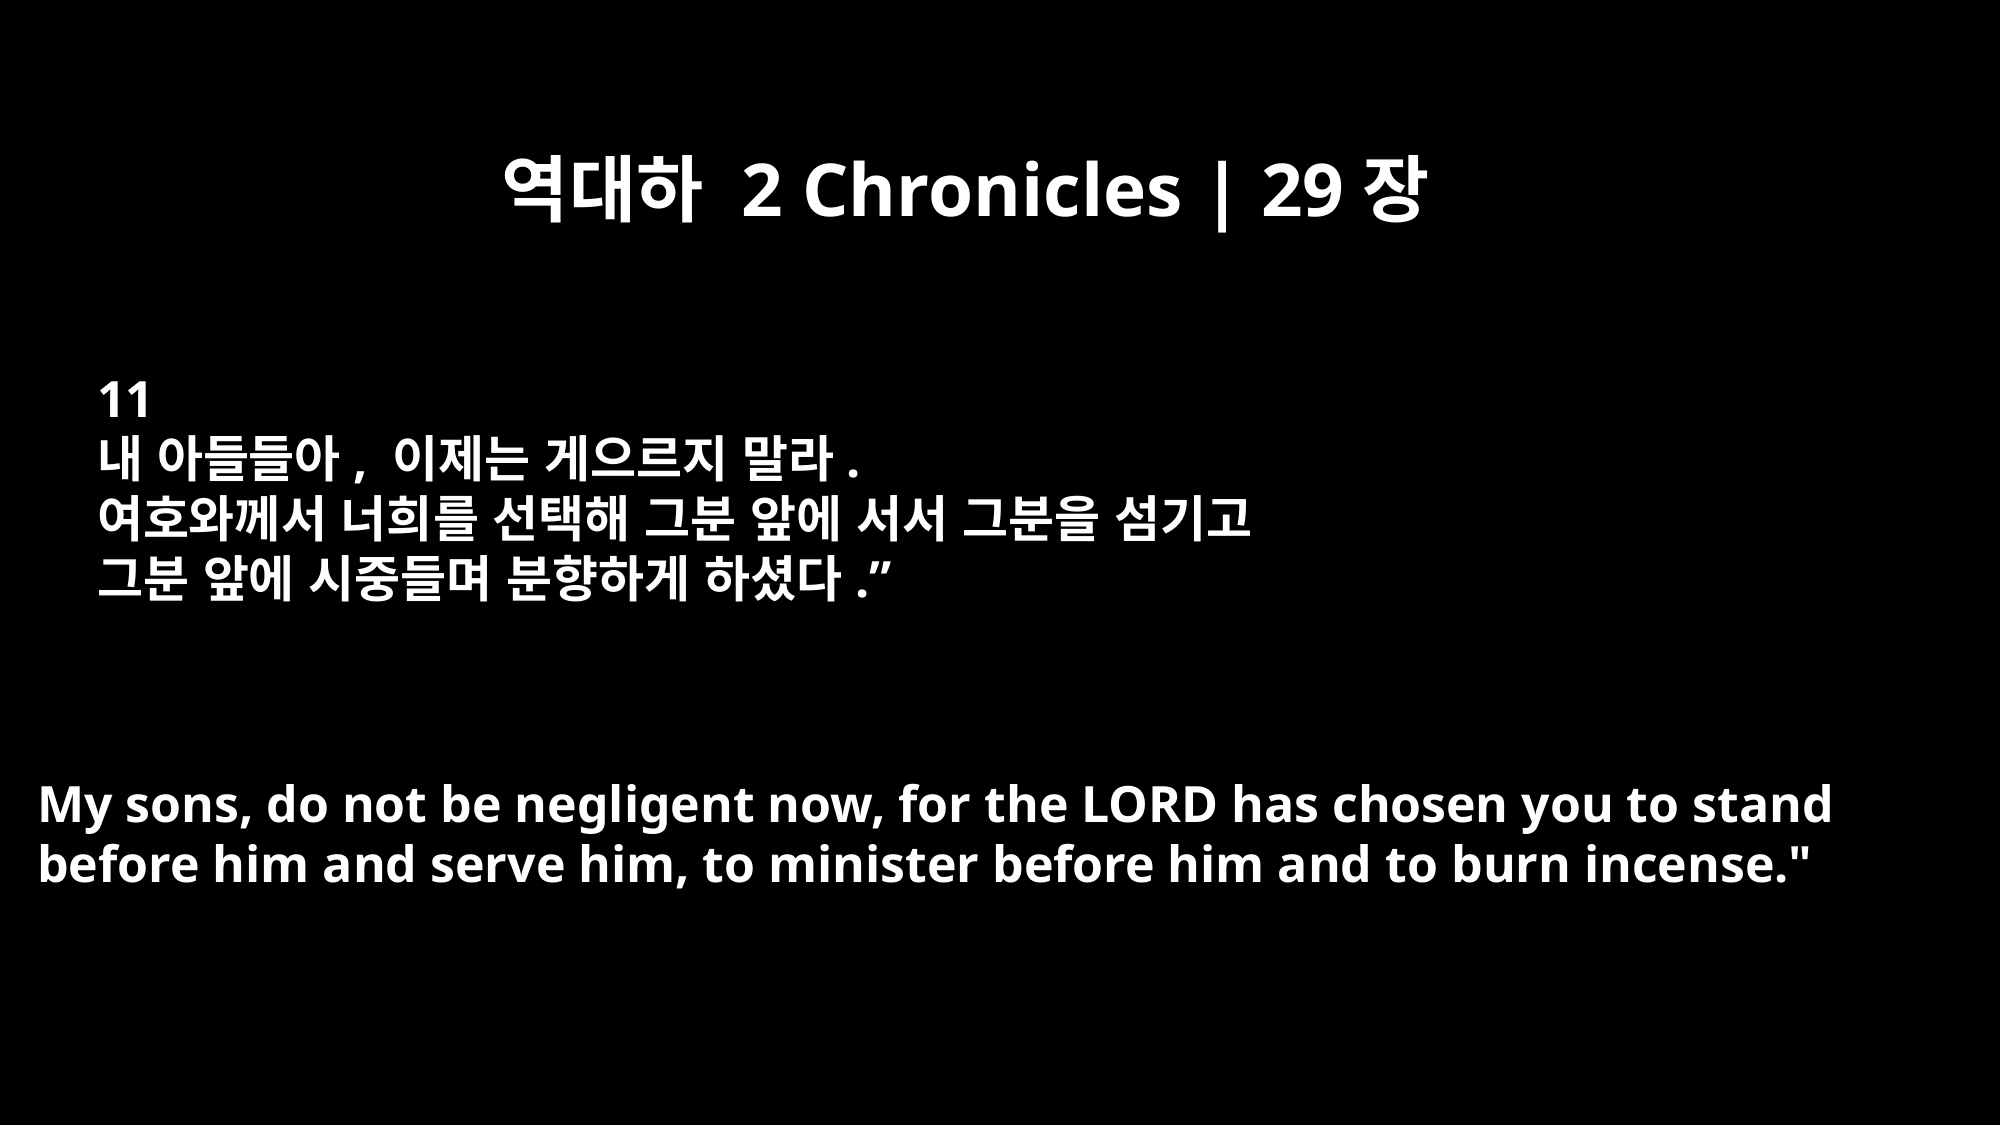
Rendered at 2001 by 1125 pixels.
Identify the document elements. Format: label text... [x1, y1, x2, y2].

text_box 11 내 아들들아, 이제는 게으르지 말라. 여호와께서 너희를 선택해 그분 앞에 서서 그분을 섬기고 그분 앞에 시중들며 분향하게 하셨다.” [82, 359, 1269, 615]
text_box 역대하 2 Chronicles | 29장 [487, 136, 1445, 239]
text_box My sons, do not be negligent now, for the LORD has chosen you to stand before him and serve him, to minister before him and to burn incense." [22, 764, 1850, 900]
